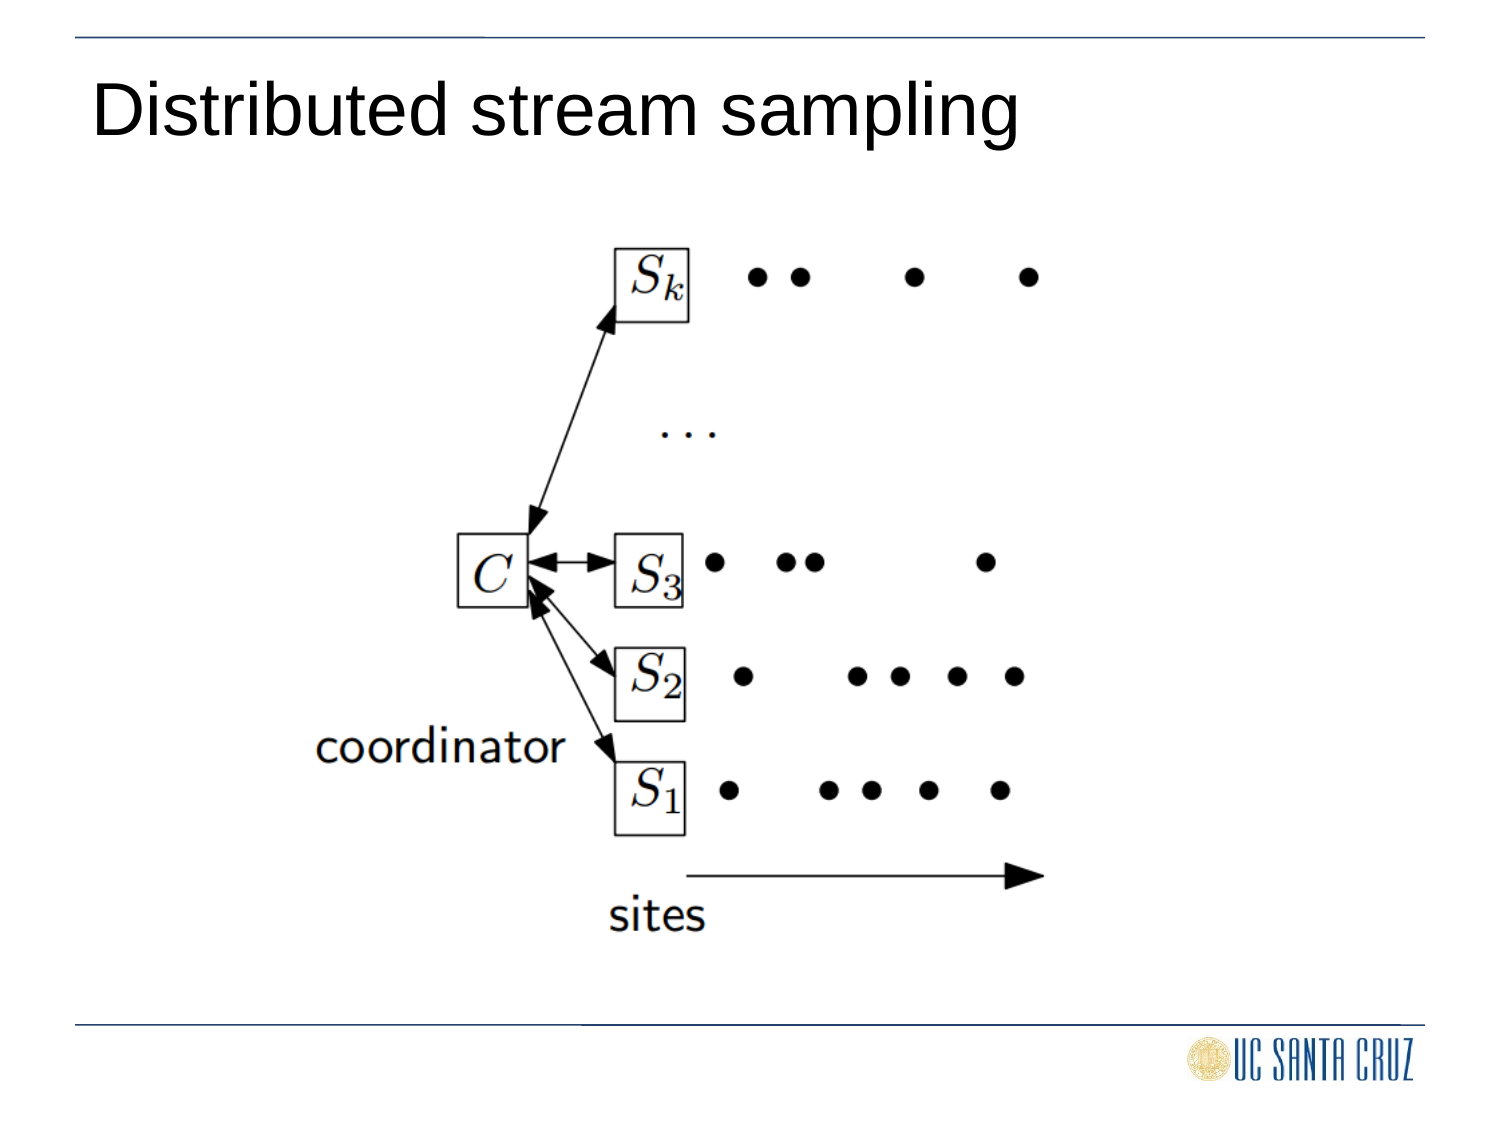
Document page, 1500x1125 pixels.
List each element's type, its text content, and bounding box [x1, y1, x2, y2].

text_box Distributed stream sampling [76, 55, 1427, 158]
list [312, 208, 1060, 951]
picture [1187, 1037, 1413, 1081]
